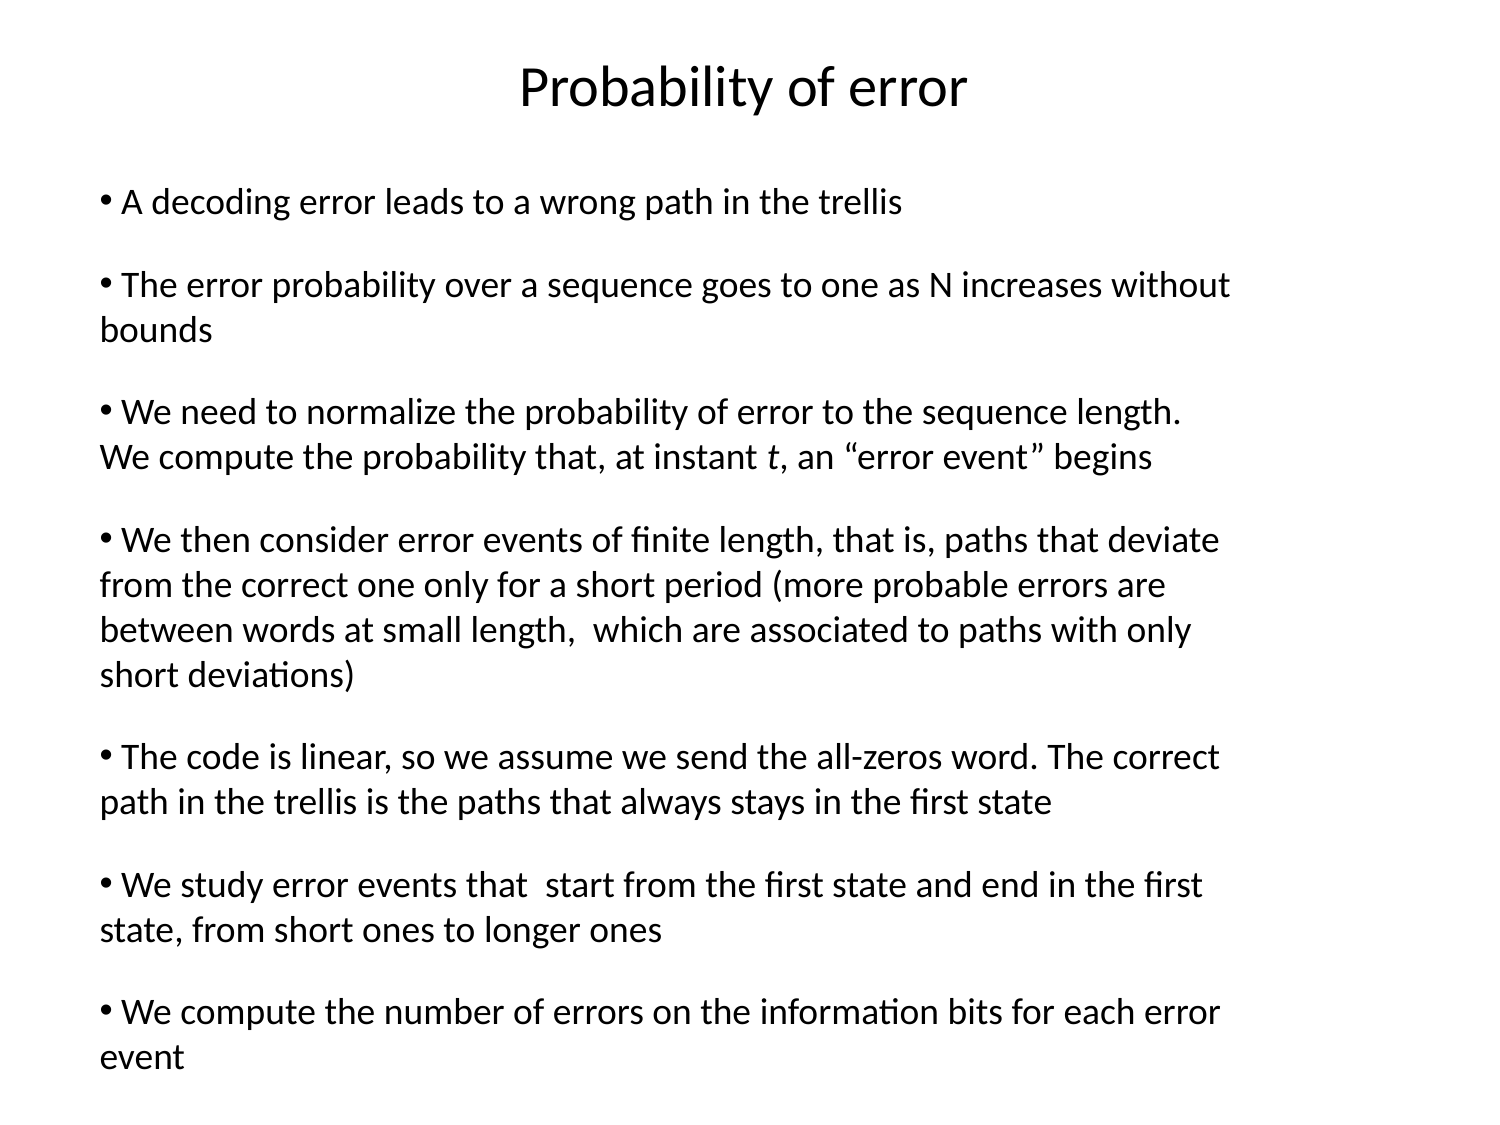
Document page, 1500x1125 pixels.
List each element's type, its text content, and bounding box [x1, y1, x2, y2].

text_box Probability of error [504, 40, 984, 126]
text_box A decoding error leads to a wrong path in the trellis The error probability over a sequence goes to one as N increases without bounds We need to normalize the probability of error to the sequence length. We compute the probability that, at instant t, an “error event” begins We then consider error events of finite length, that is, paths that deviate from the correct one only for a short period (more probable errors are between words at small length, which are associated to paths with only short deviations) The code is linear, so we assume we send the all-zeros word. The correct path in the trellis is the paths that always stays in the first state We study error events that start from the first state and end in the first state, from short ones to longer ones We compute the number of errors on the information bits for each error event [84, 169, 1249, 1085]
